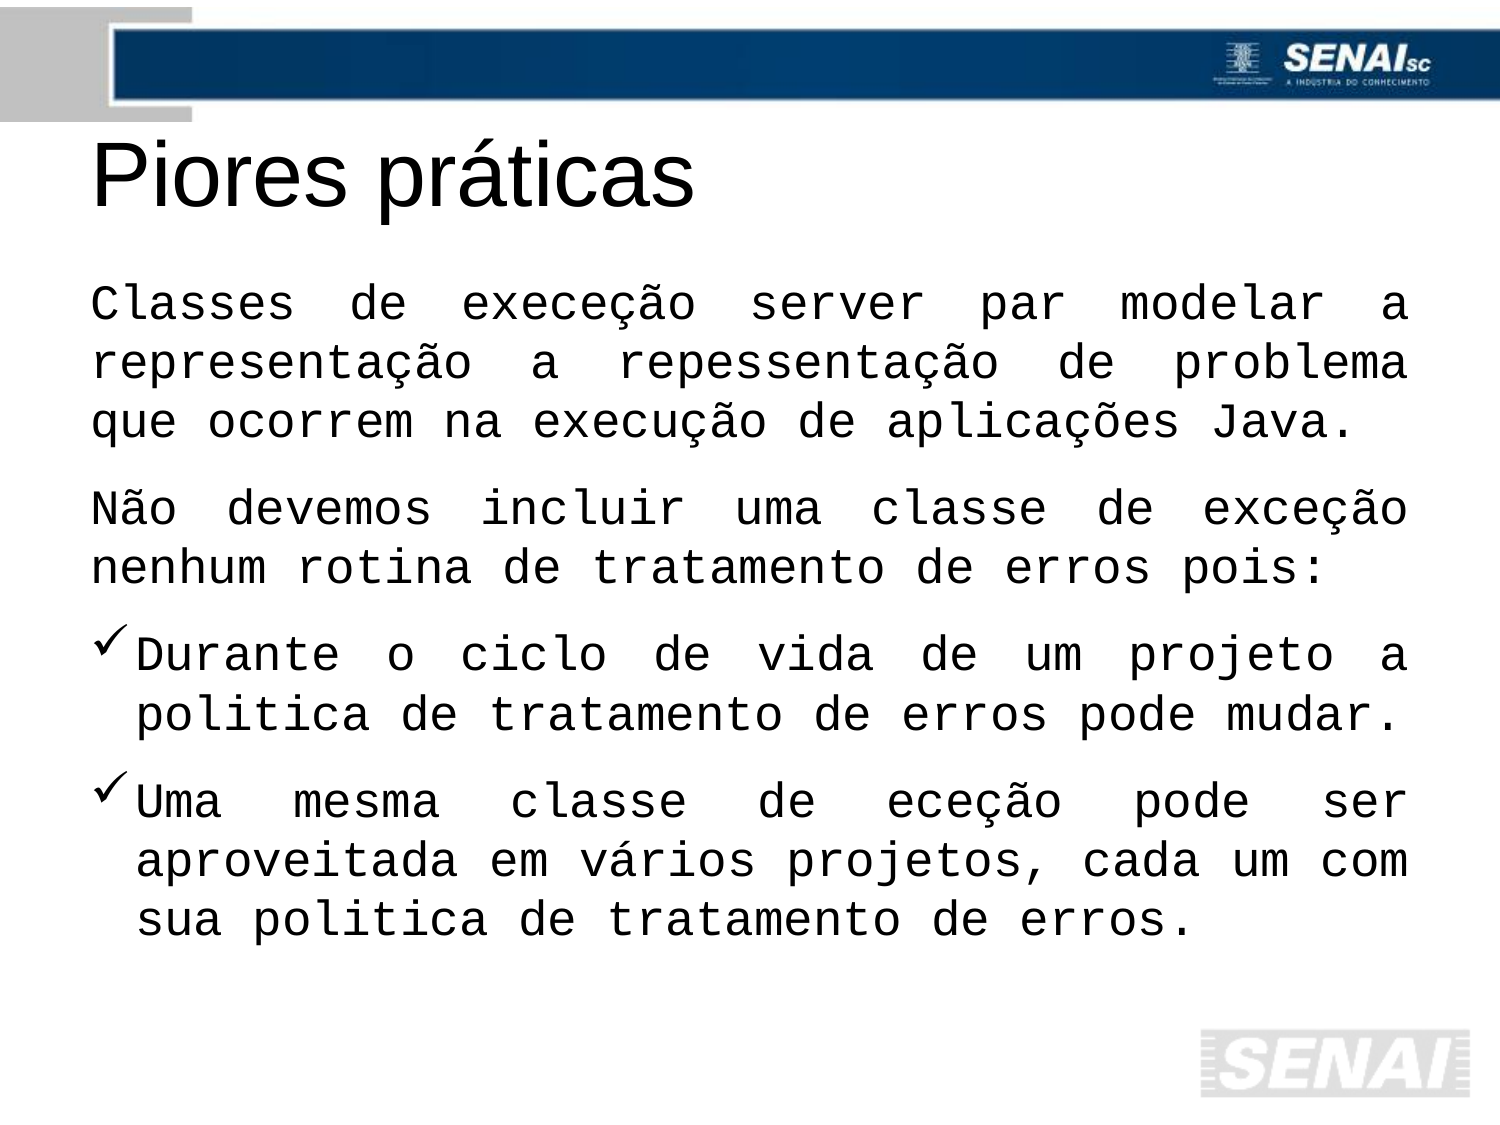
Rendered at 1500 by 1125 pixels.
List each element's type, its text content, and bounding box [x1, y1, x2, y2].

title Piores práticas [75, 45, 1425, 233]
picture [0, 7, 1500, 122]
list Classes de execeção server par modelar a representação a repessentação de problema que ocorrem na execução de aplicações Java. Não devemos incluir uma classe de exceção nenhum rotina de tratamento de erros pois: Durante o ciclo de vida de um projeto a politica de tratamento de erros pode mudar. Uma mesma classe de eceção pode ser aproveitada em vários projetos, cada um com sua politica de tratamento de erros. [75, 262, 1425, 1005]
